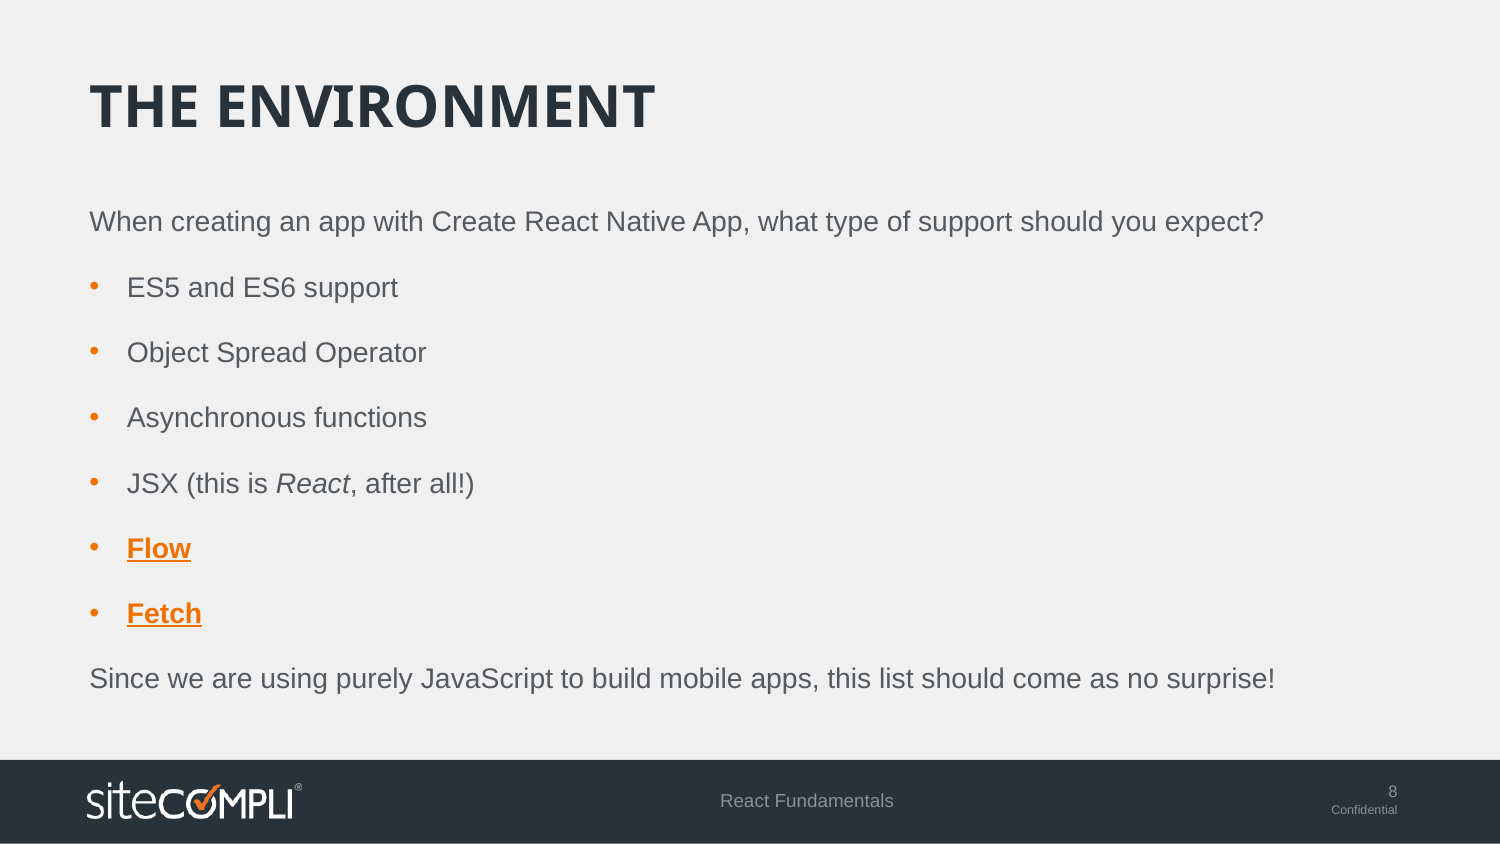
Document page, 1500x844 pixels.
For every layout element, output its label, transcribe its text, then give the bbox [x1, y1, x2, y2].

footer React Fundamentals [301, 777, 1313, 822]
slide_number 8 [1325, 781, 1413, 801]
title The environment [89, 46, 1413, 171]
list When creating an app with Create React Native App, what type of support should you expect? ES5 and ES6 support Object Spread Operator Asynchronous functions JSX (this is React, after all!) Flow Fetch Since we are using purely JavaScript to build mobile apps, this list should come as no surprise! [89, 196, 1413, 697]
picture [87, 781, 301, 819]
